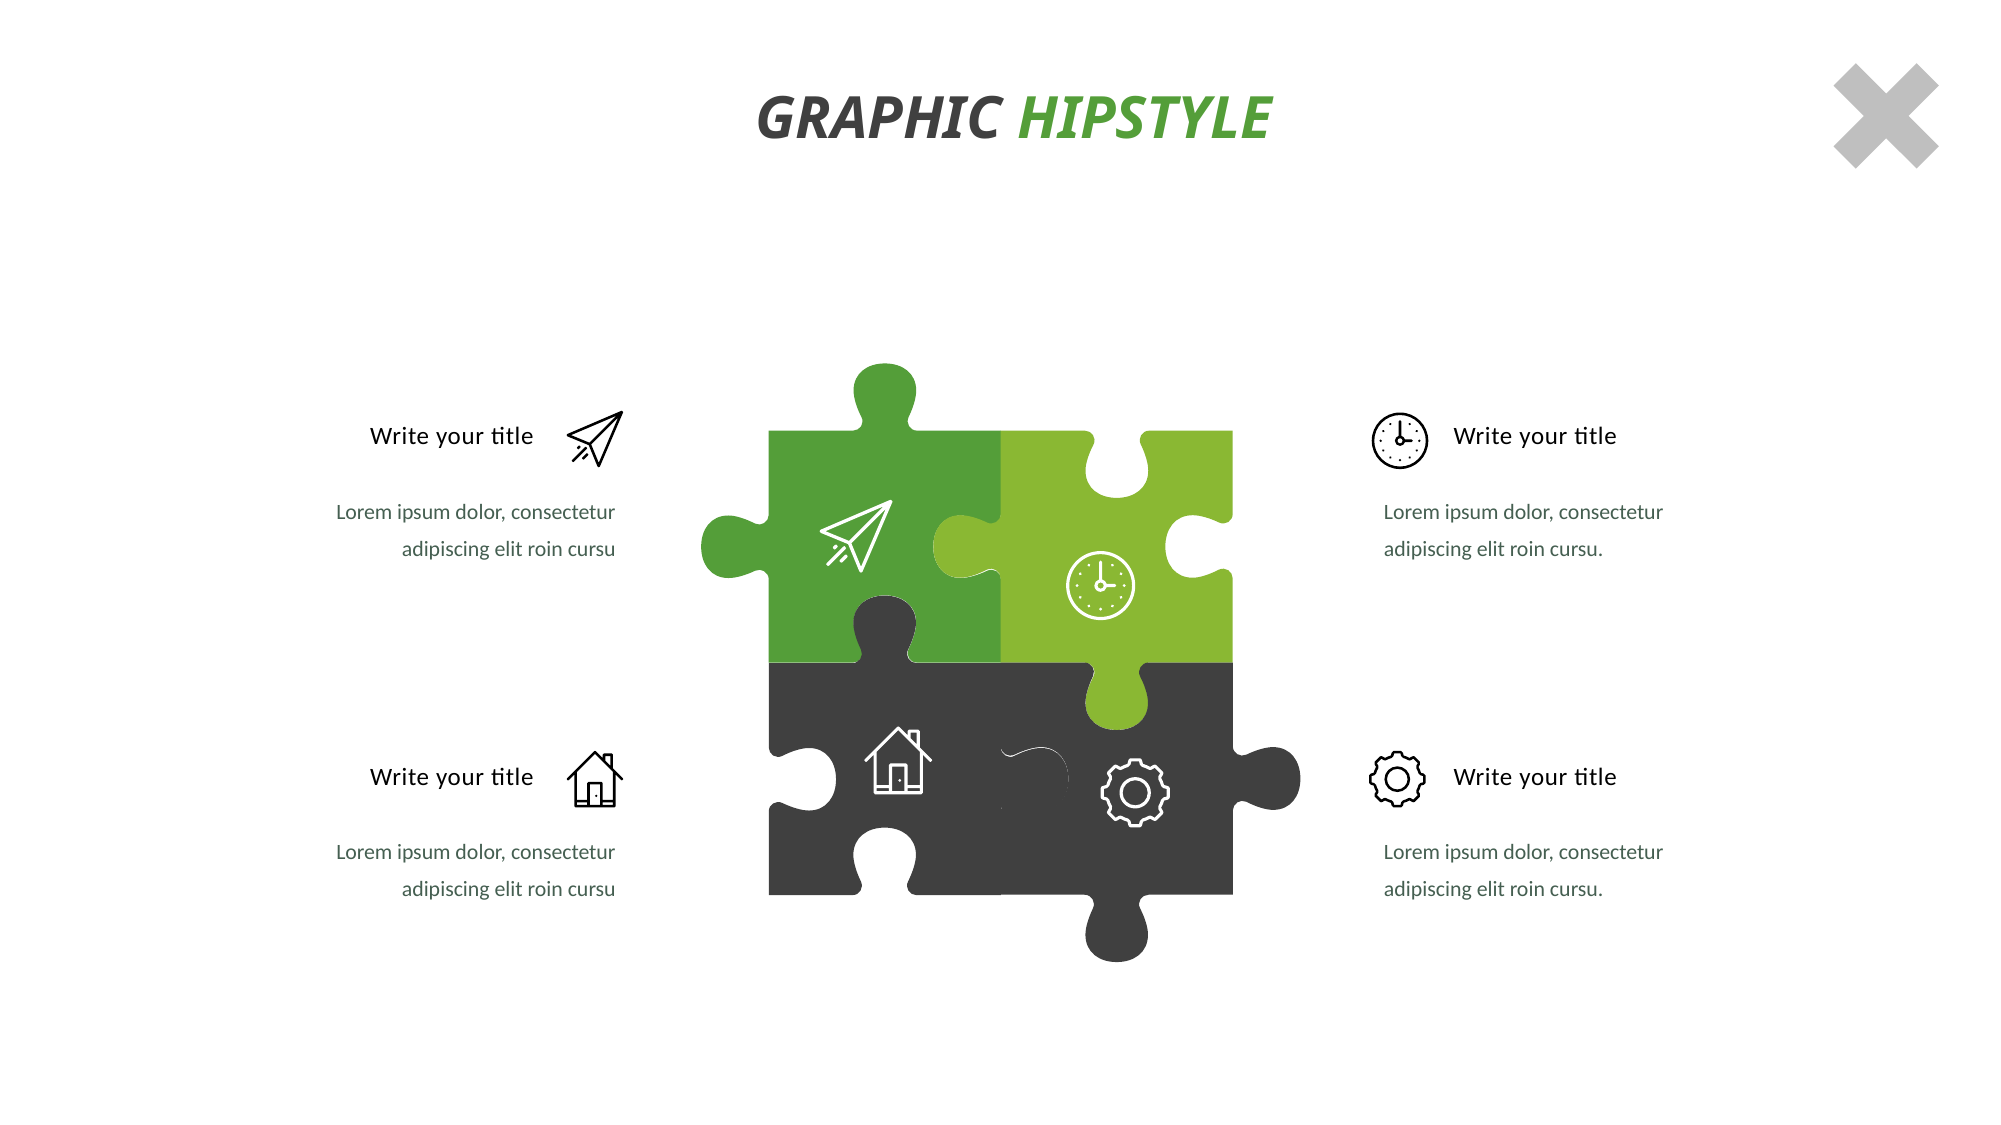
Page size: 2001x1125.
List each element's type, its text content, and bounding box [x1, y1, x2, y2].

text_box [1365, 412, 1688, 569]
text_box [768, 595, 1000, 896]
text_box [933, 430, 1233, 730]
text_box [317, 750, 635, 910]
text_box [701, 363, 1001, 663]
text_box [1000, 662, 1301, 963]
text_box [1832, 61, 1941, 171]
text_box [317, 410, 635, 569]
text_box GRAPHIC HIPSTYLE [731, 73, 1296, 158]
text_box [1365, 750, 1688, 910]
